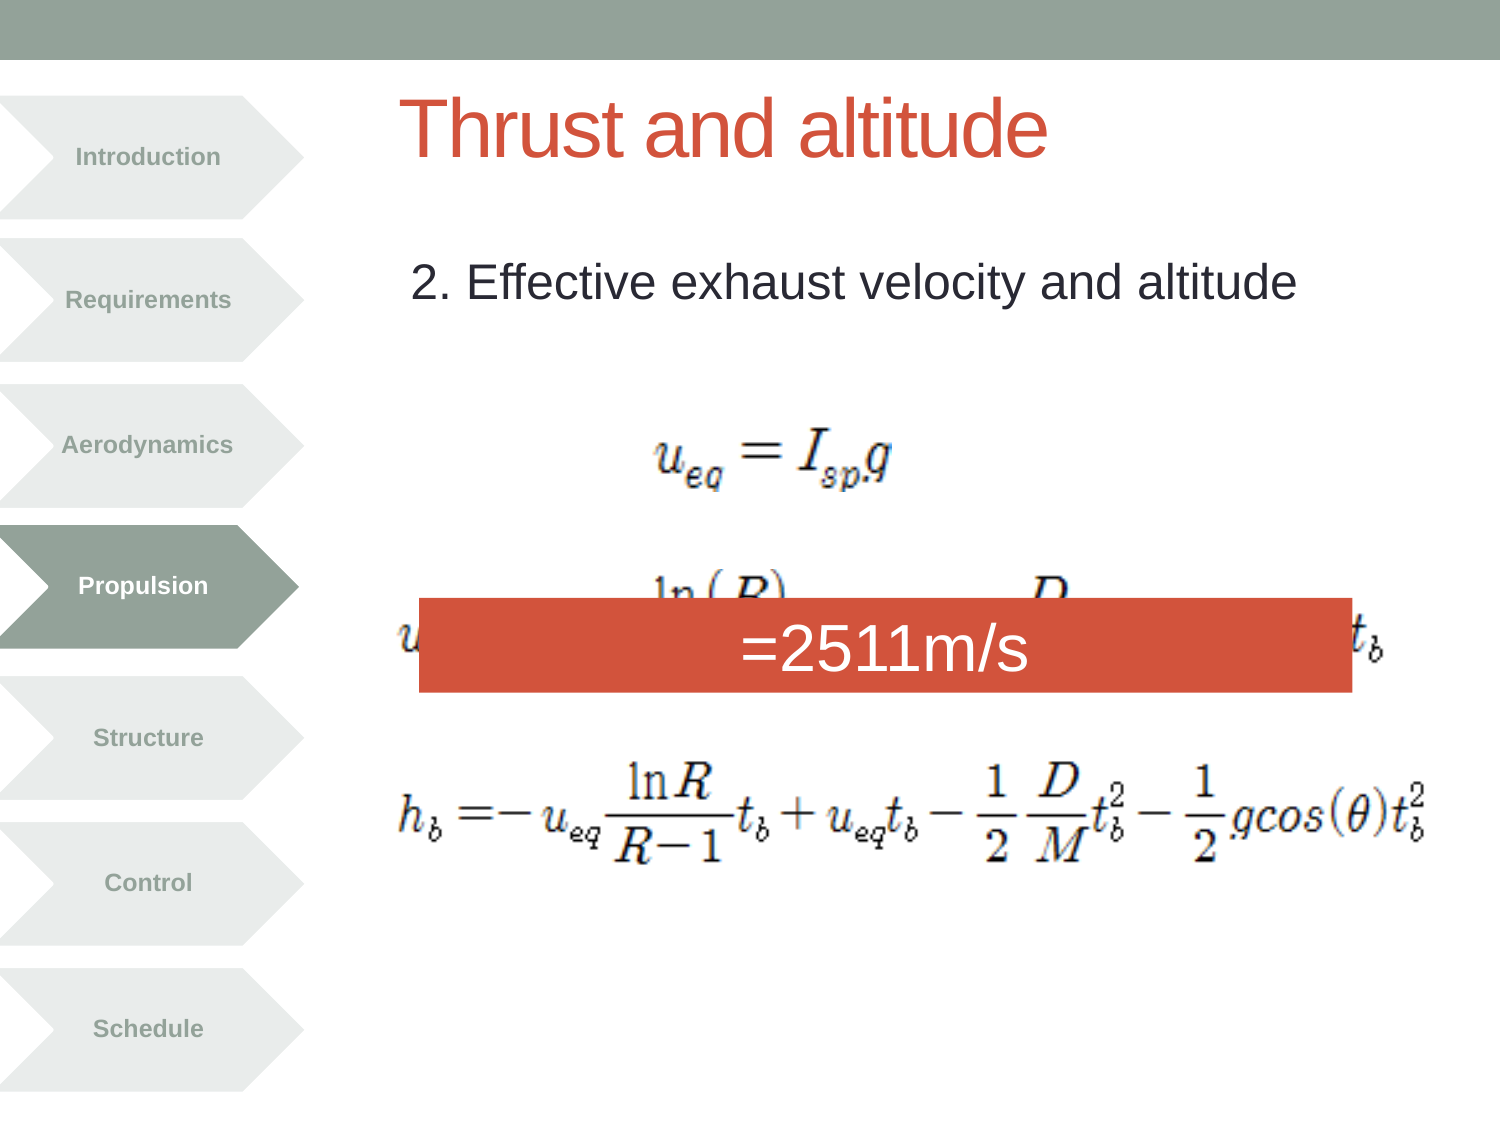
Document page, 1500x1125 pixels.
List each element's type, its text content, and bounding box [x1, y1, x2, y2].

picture [395, 569, 1386, 693]
picture [651, 420, 892, 492]
text_box 2. Effective exhaust velocity and altitude [395, 242, 1353, 317]
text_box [0, 89, 314, 1095]
text_box [0, 0, 1500, 75]
title Thrust and altitude [383, 75, 1500, 183]
picture [395, 754, 1429, 870]
